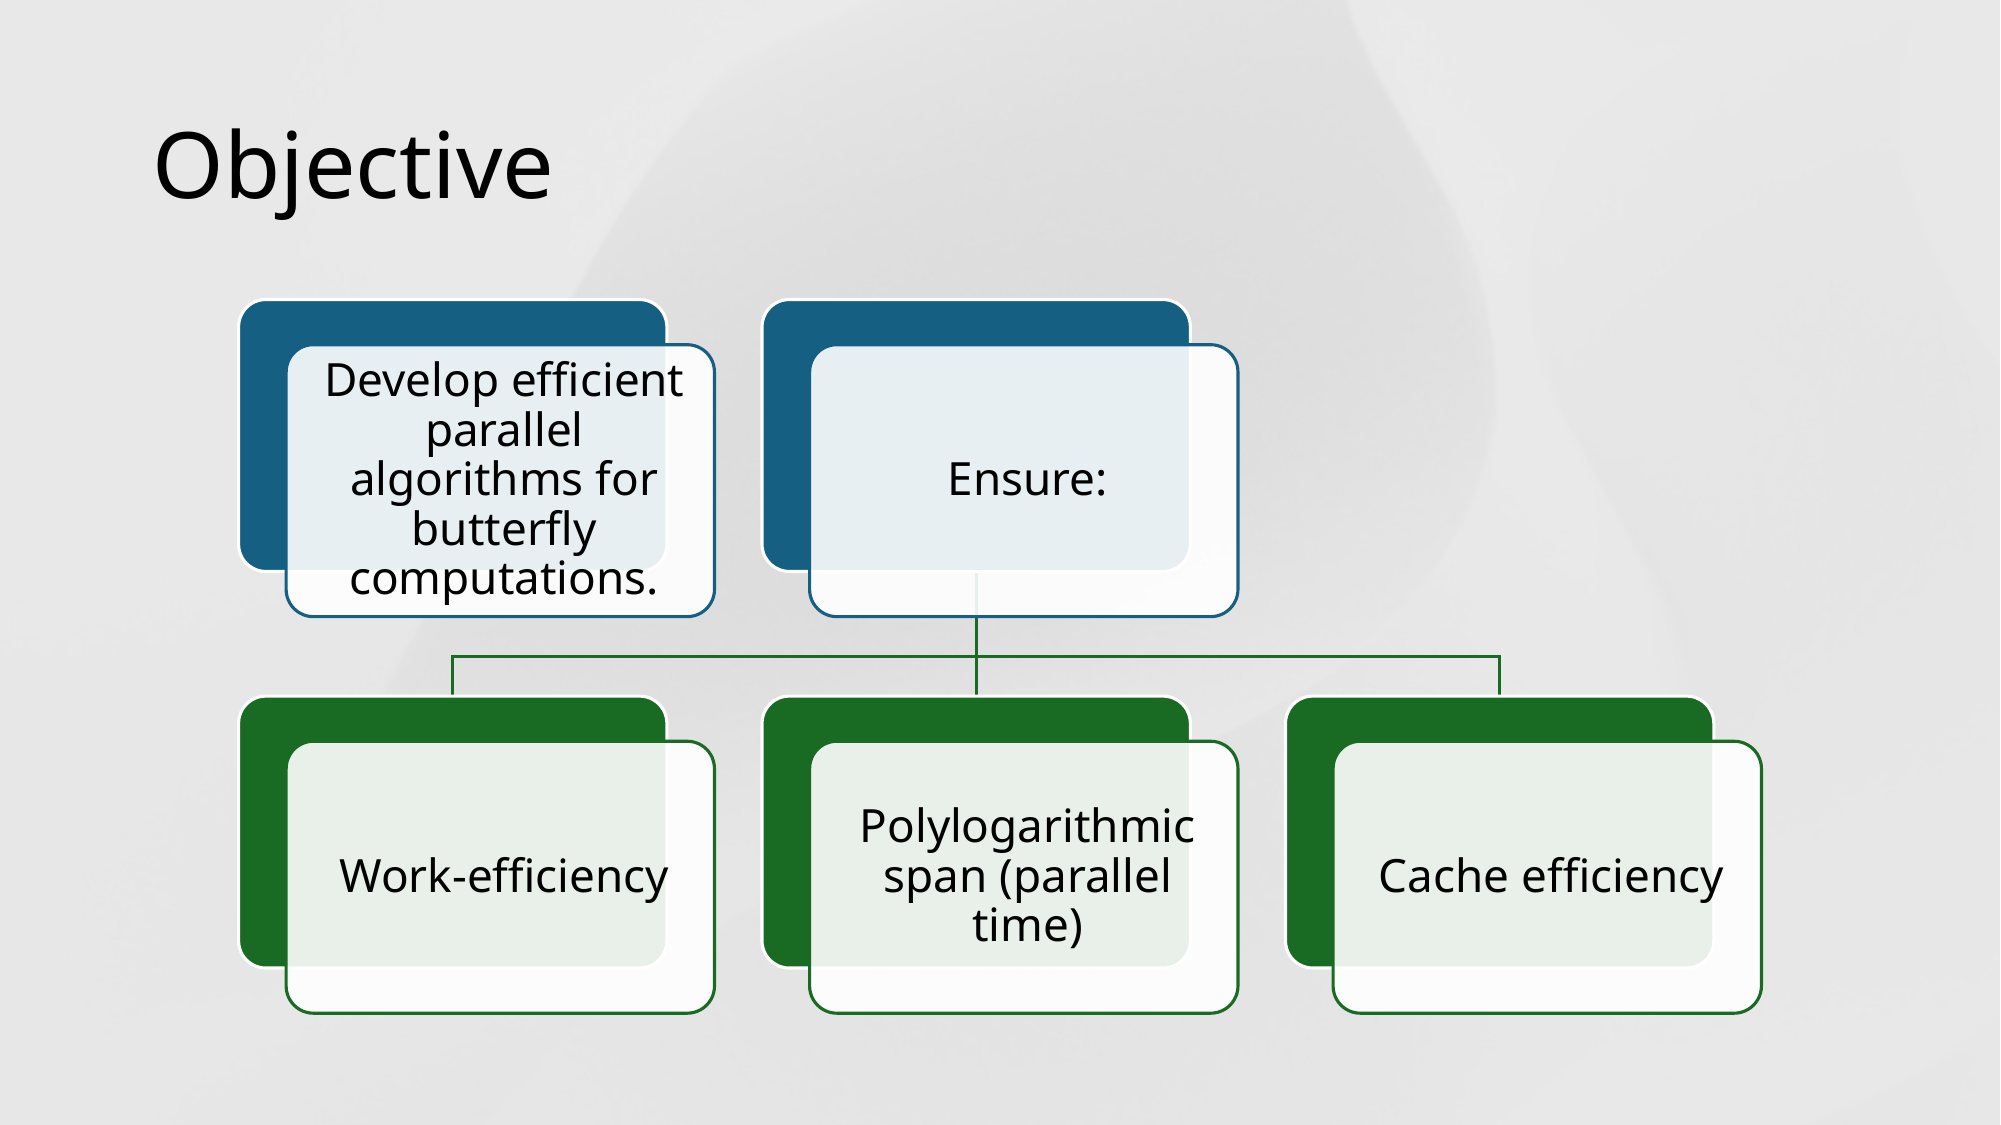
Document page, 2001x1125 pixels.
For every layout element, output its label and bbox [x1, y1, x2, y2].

list [136, 298, 1863, 1014]
picture [0, 0, 2000, 1125]
